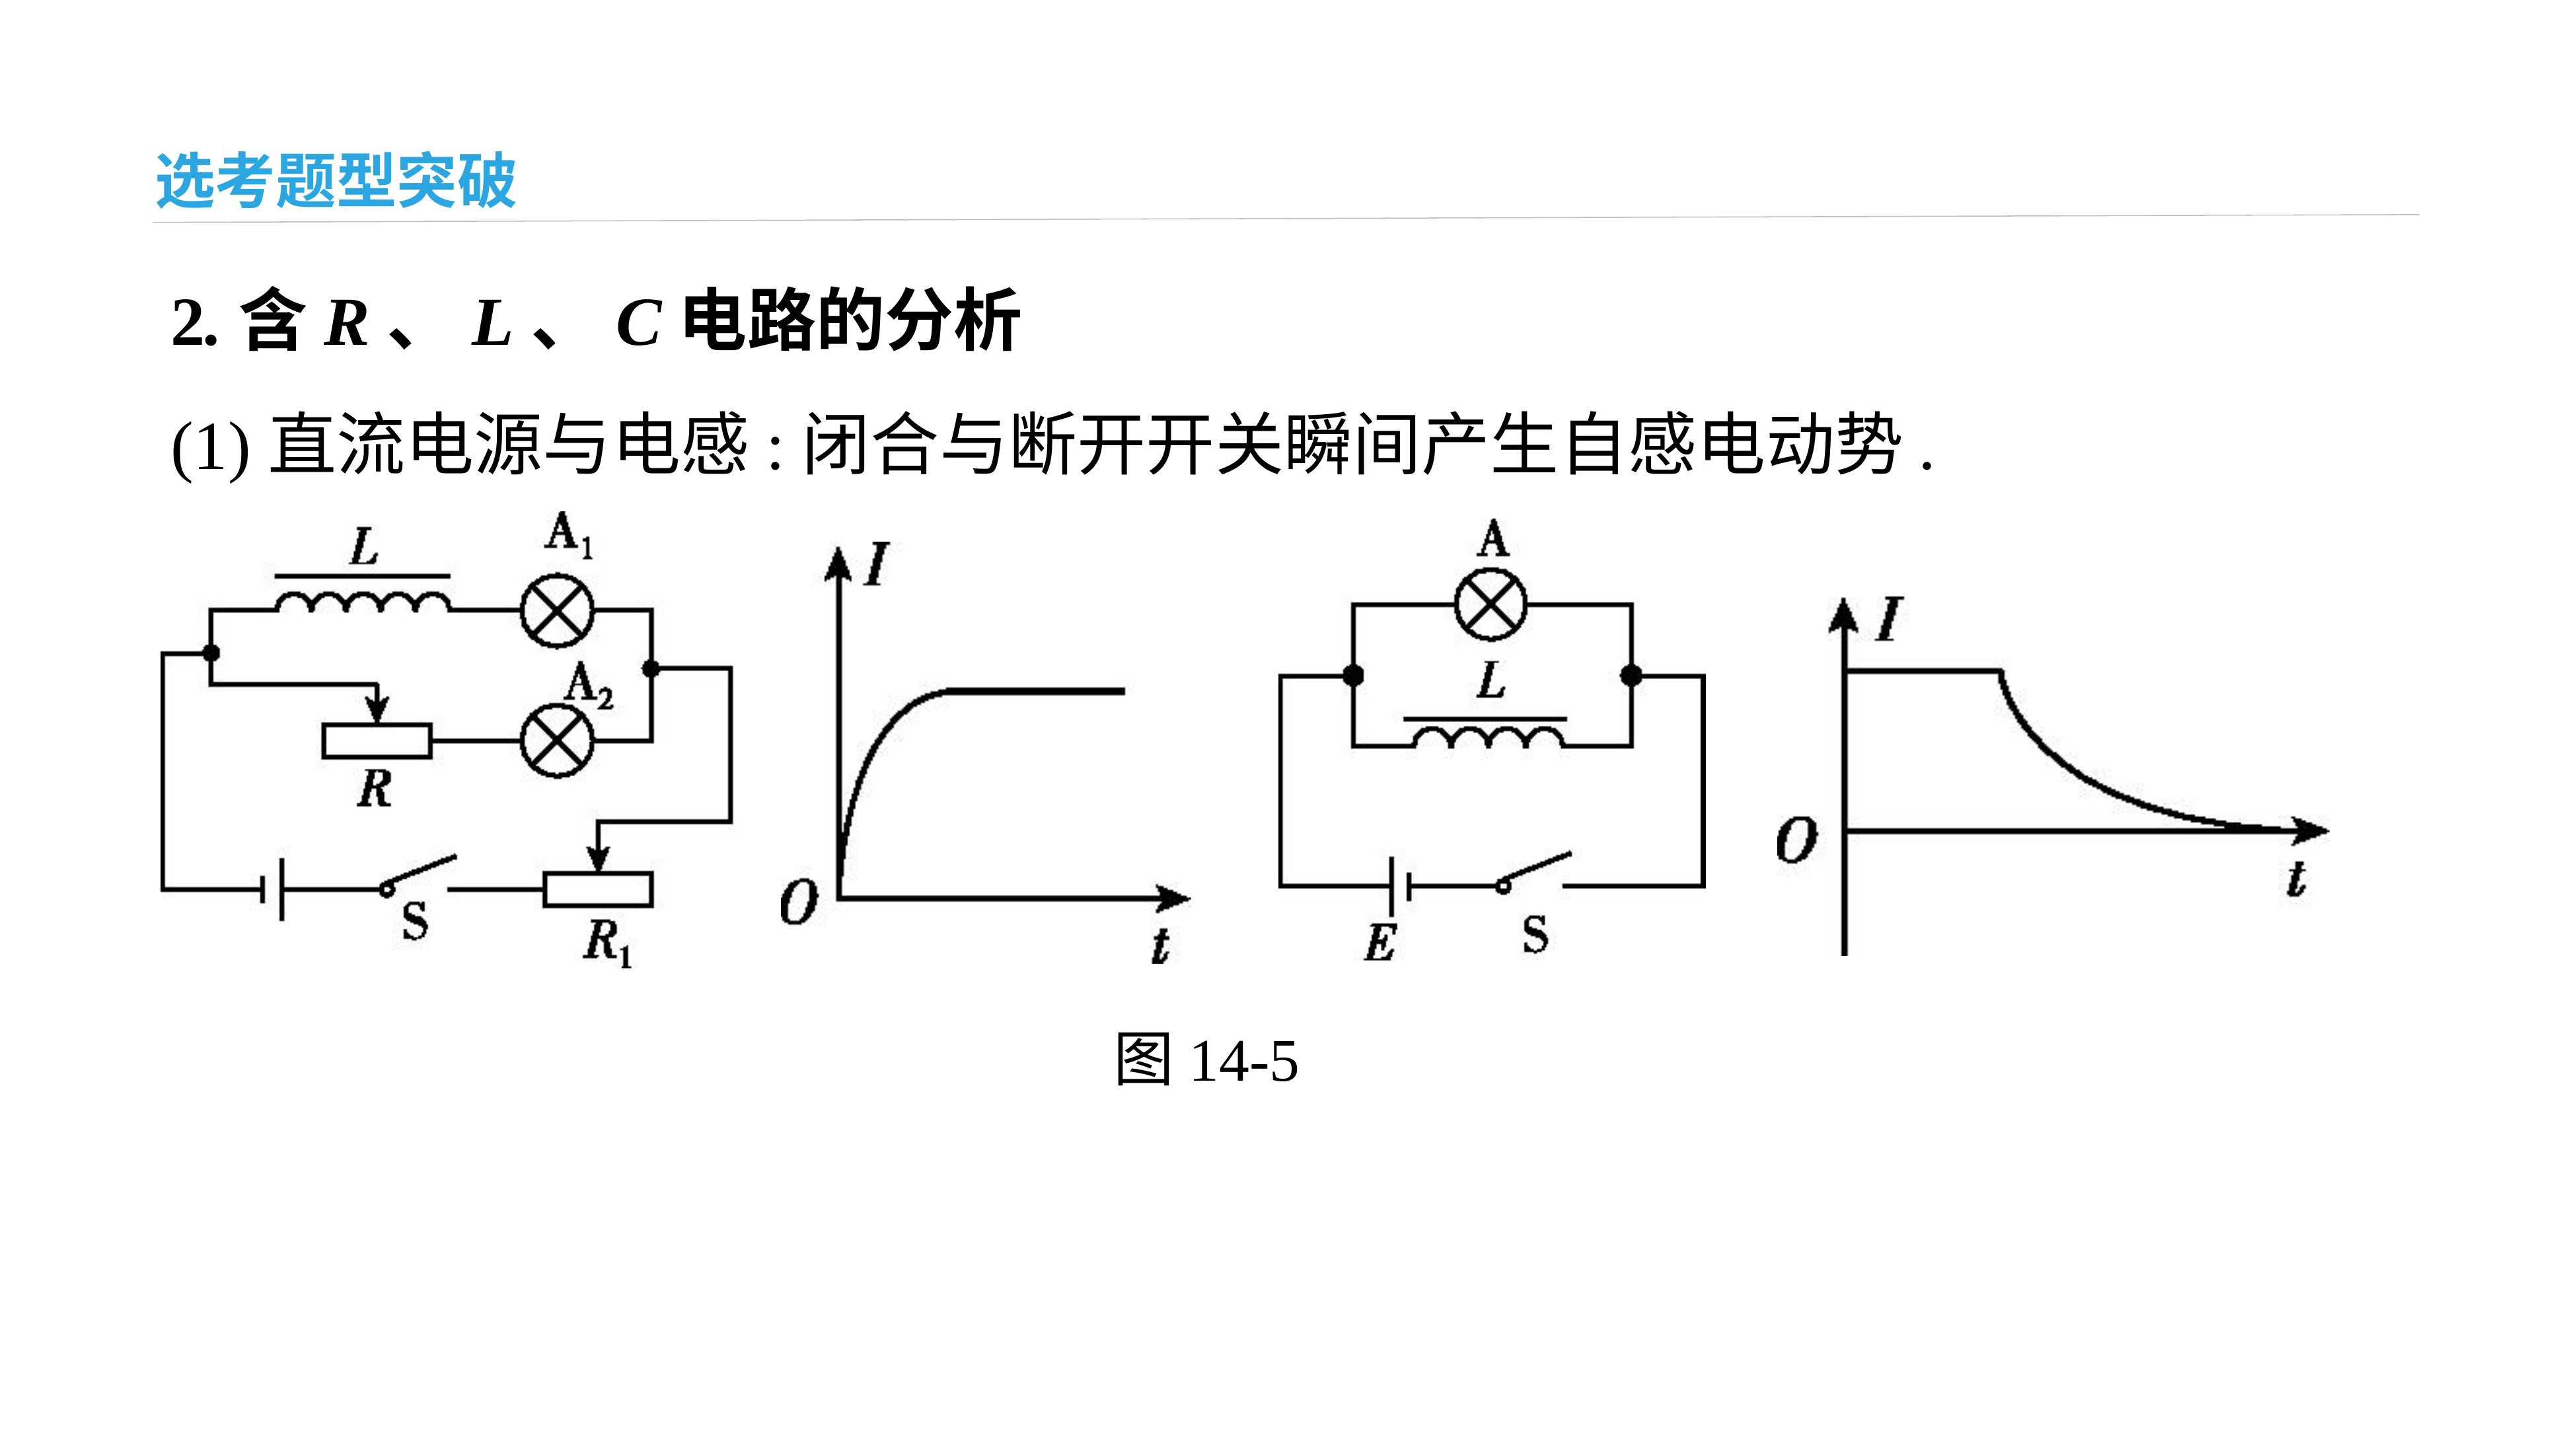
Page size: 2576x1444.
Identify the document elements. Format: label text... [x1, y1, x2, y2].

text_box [153, 214, 2420, 223]
text_box 选考题型突破 [145, 137, 710, 221]
text_box 图14-5 [1103, 979, 1310, 1099]
text_box 2.含R、L、C电路的分析 (1)直流电源与电感:闭合与断开开关瞬间产生自感电动势. [161, 230, 2396, 488]
picture [161, 511, 737, 968]
picture [780, 542, 1191, 964]
picture [1777, 596, 2330, 957]
picture [1278, 519, 1706, 960]
